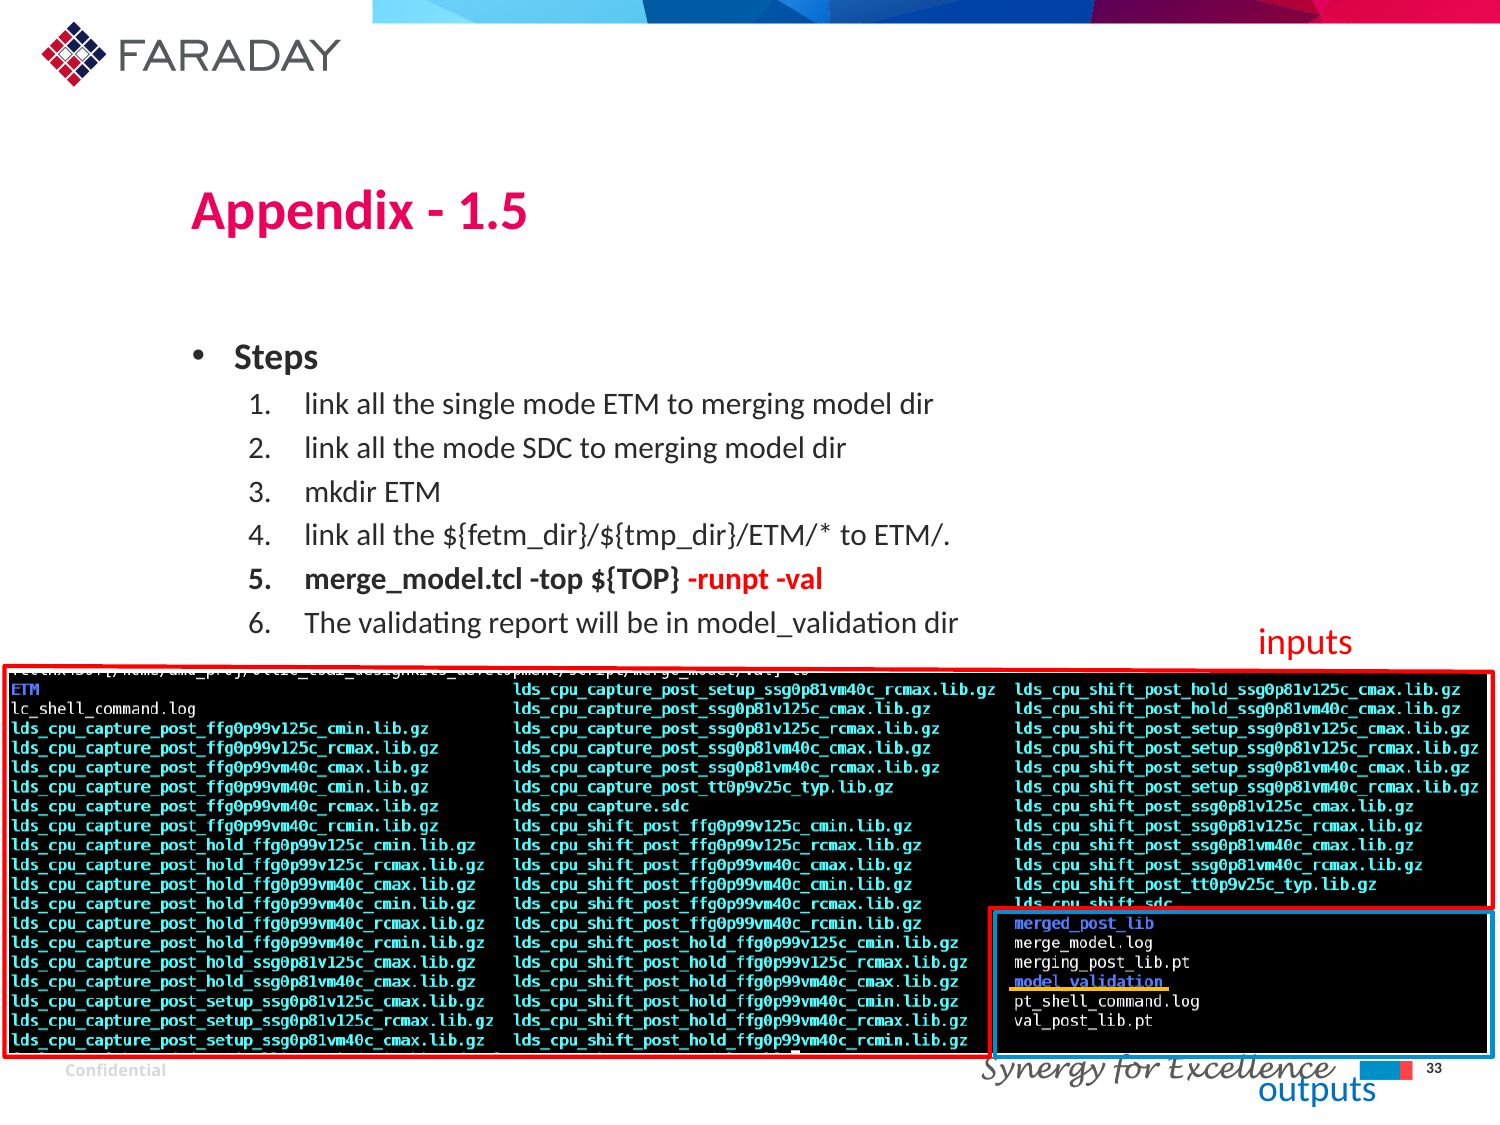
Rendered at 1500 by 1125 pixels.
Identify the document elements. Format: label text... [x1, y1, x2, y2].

picture [0, 0, 1500, 1125]
title Appendix - 1.5 [177, 118, 1418, 296]
text_box inputs [1243, 609, 1369, 670]
text_box [2, 663, 1495, 1059]
text_box outputs [1243, 1062, 1392, 1117]
list Steps link all the single mode ETM to merging model dir link all the mode SDC to merging model dir mkdir ETM link all the ${fetm_dir}/${tmp_dir}/ETM/* to ETM/. merge_model.tcl -top ${TOP} -runpt -val The validating report will be in model_validation dir [177, 324, 1418, 669]
text_box [1490, 910, 1495, 1059]
